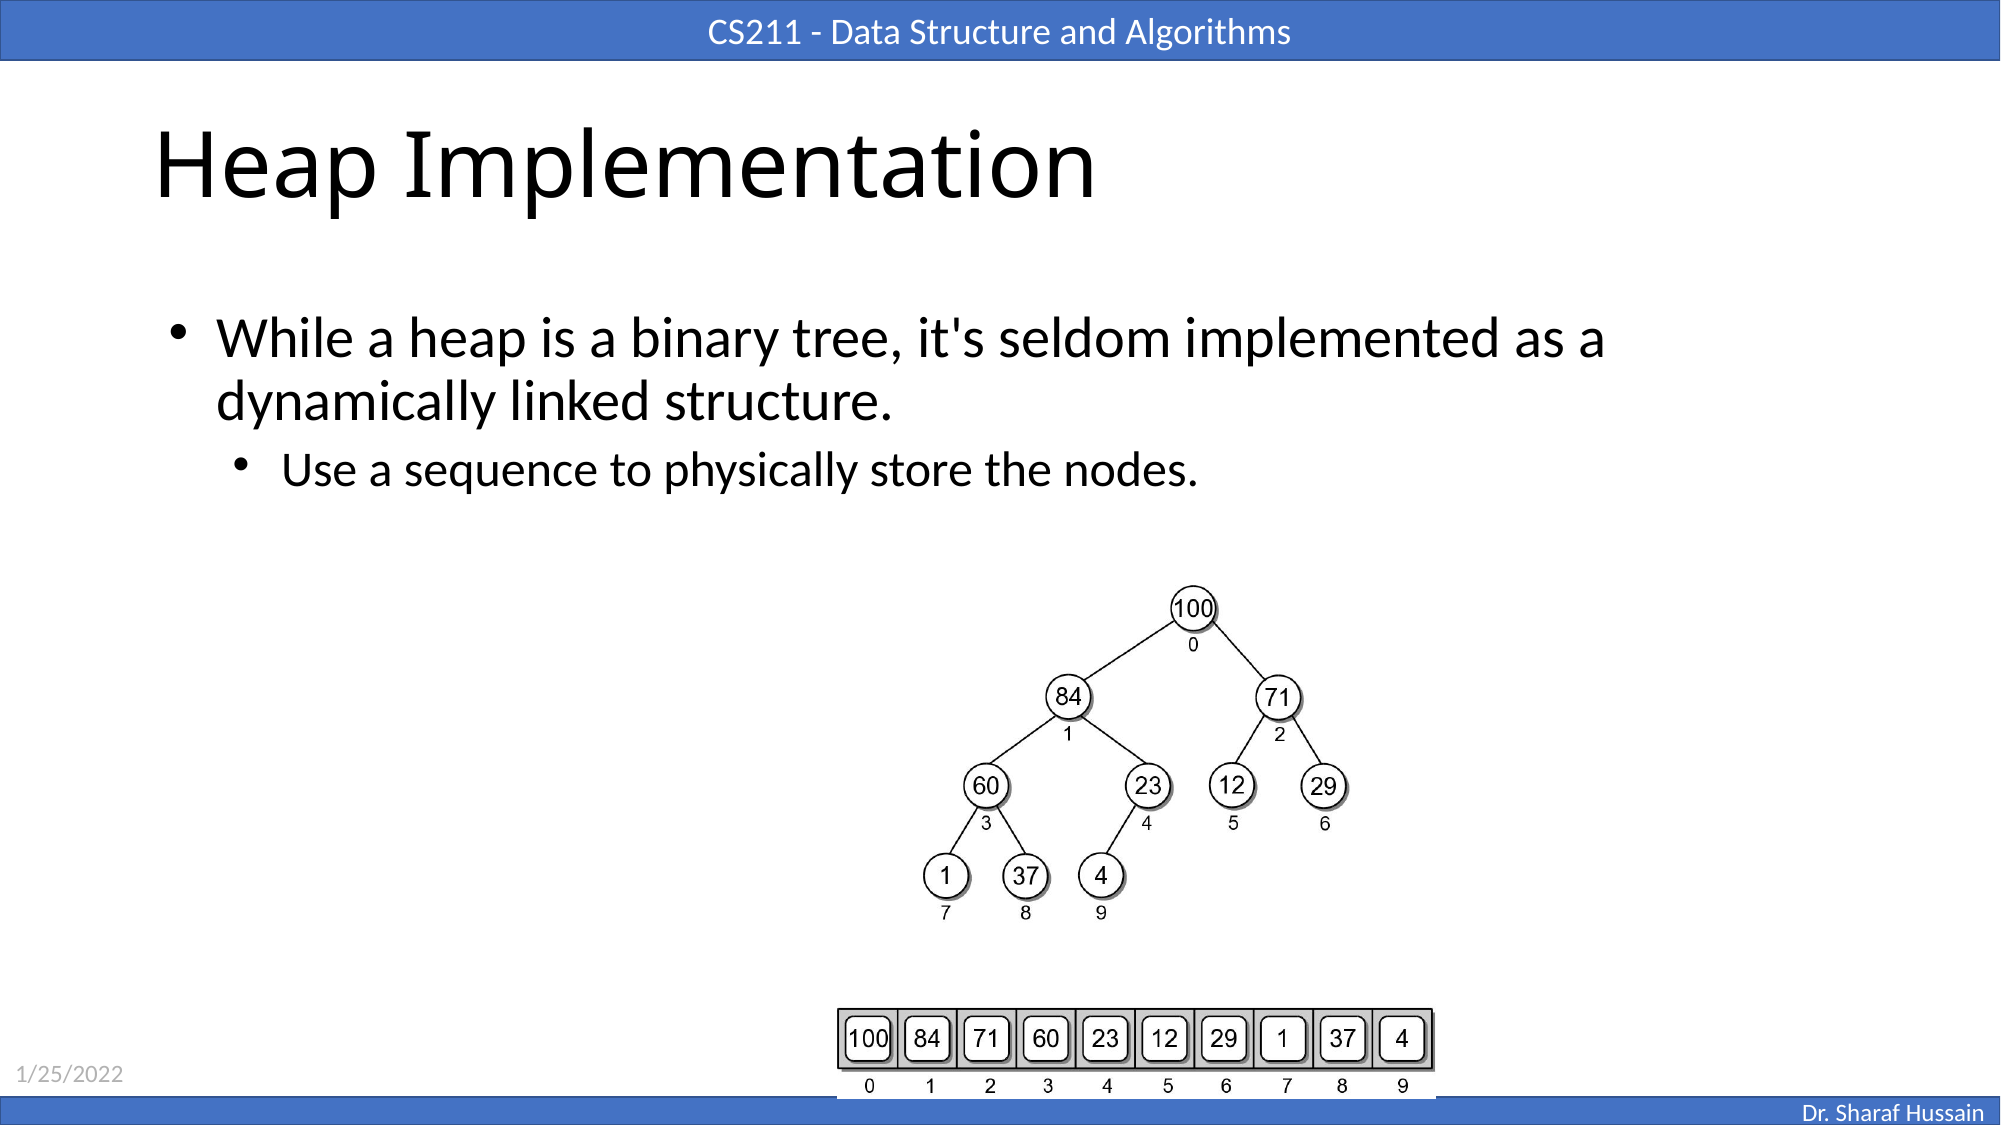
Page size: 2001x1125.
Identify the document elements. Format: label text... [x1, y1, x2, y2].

list While a heap is a binary tree, it's seldom implemented as a dynamically linked structure. Use a sequence to physically store the nodes. [137, 299, 1863, 1014]
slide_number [0, 1042, 350, 1103]
title Heap Implementation [137, 59, 1863, 278]
picture [837, 585, 1436, 1099]
